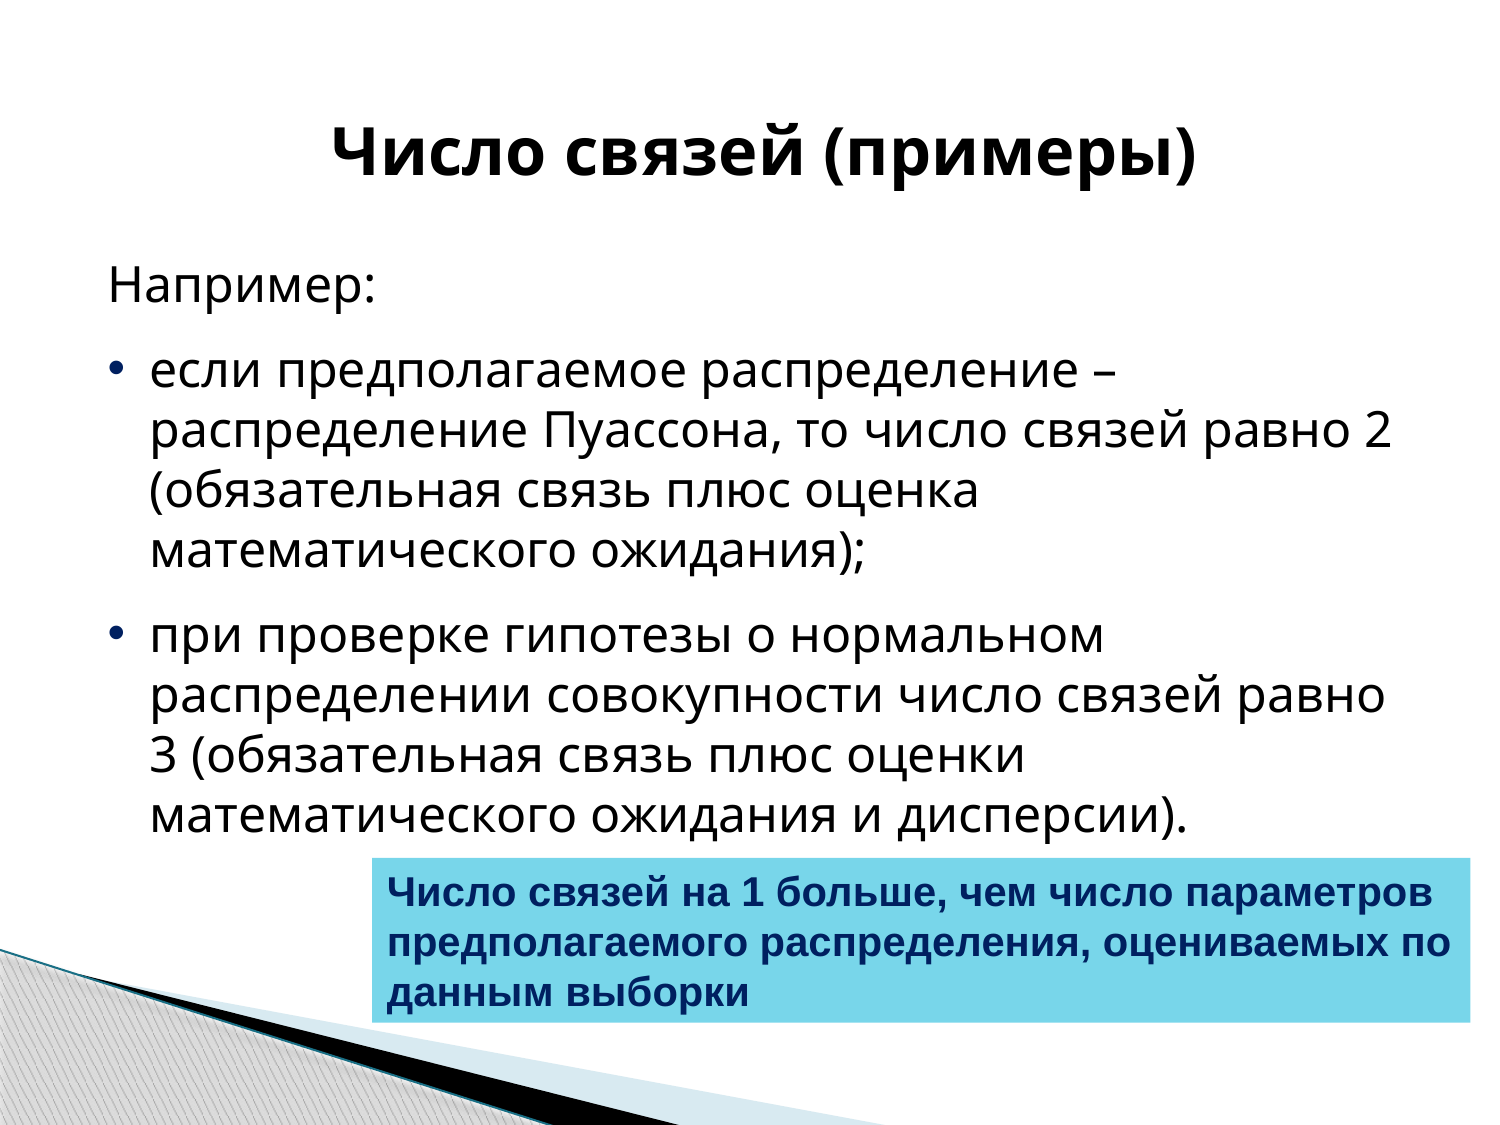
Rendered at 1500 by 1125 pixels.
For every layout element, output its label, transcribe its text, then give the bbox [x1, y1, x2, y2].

text_box Число связей (примеры) [89, 30, 1440, 268]
list Например: если предполагаемое распределение – распределение Пуассона, то число связей равно 2 (обязательная связь плюс оценка математического ожидания); при проверке гипотезы о нормальном распределении совокупности число связей равно 3 (обязательная связь плюс оценки математического ожидания и дисперсии). [75, 245, 1425, 1059]
text_box Число связей на 1 больше, чем число параметров предполагаемого распределения, оцениваемых по данным выборки [372, 857, 1471, 1023]
